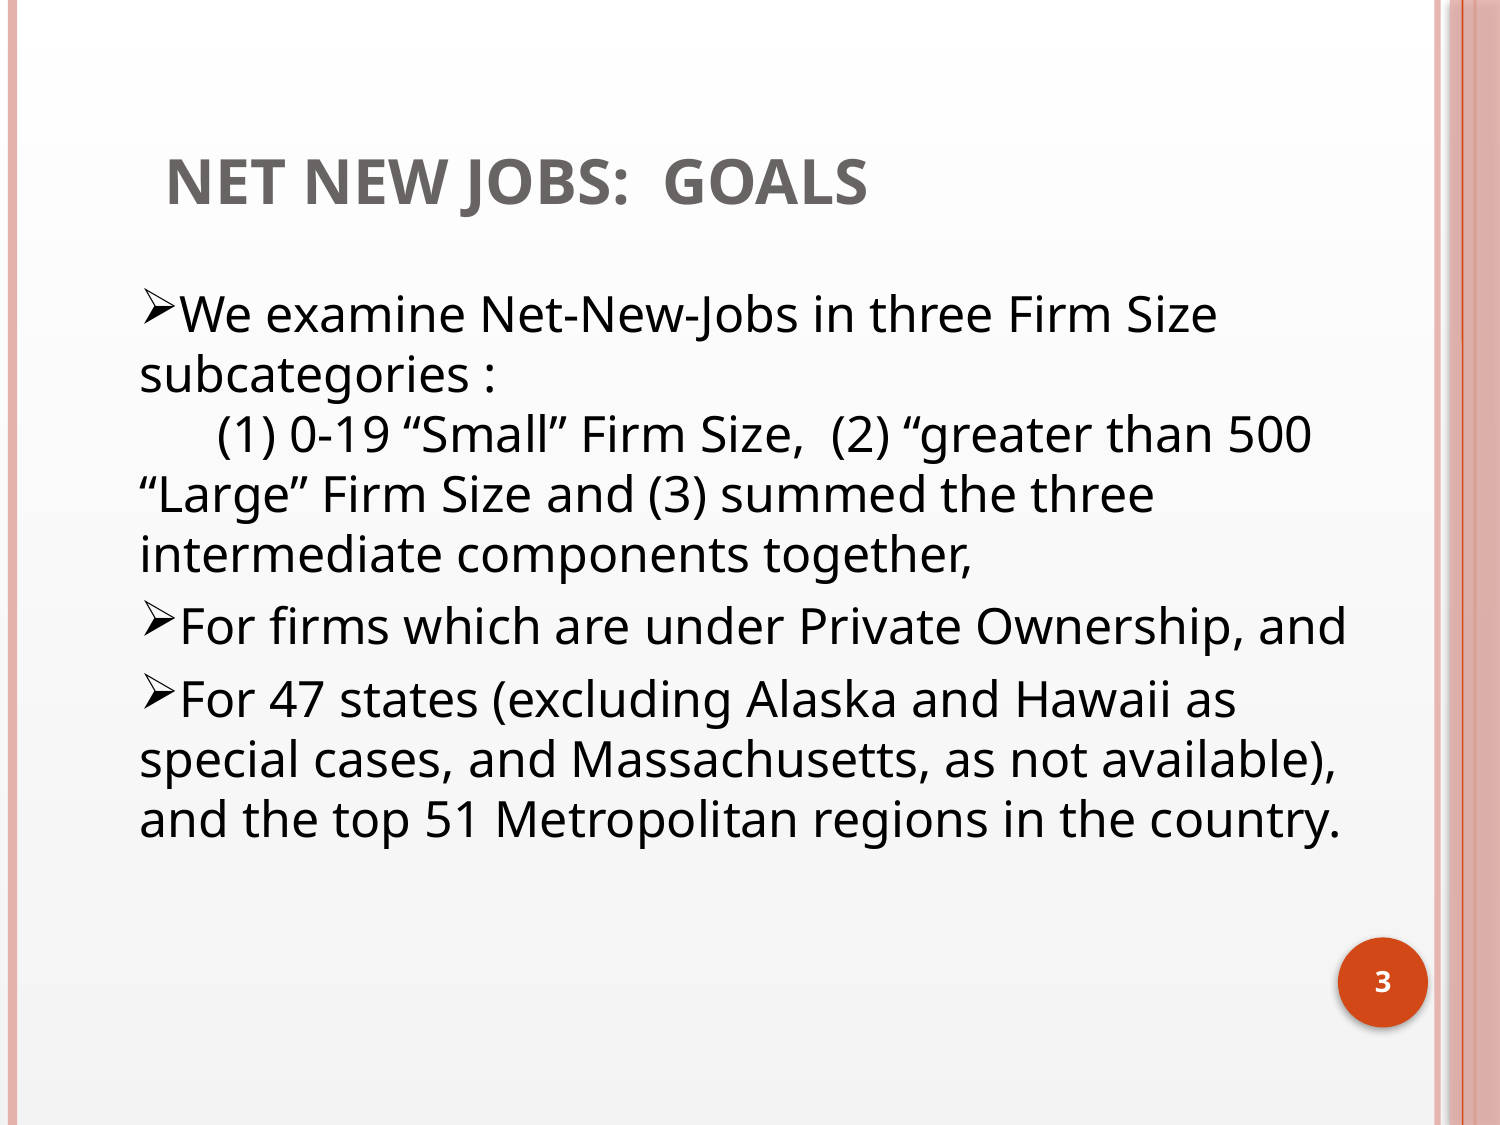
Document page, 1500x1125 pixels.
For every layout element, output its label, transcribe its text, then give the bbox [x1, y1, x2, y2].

text_box We examine Net-New-Jobs in three Firm Size subcategories : (1) 0-19 “Small” Firm Size, (2) “greater than 500 “Large” Firm Size and (3) summed the three intermediate components together, For firms which are under Private Ownership, and For 47 states (excluding Alaska and Hawaii as special cases, and Massachusetts, as not available), and the top 51 Metropolitan regions in the country. [125, 274, 1375, 855]
title Net New Jobs: Goals [150, 125, 1313, 225]
slide_number 3 [1333, 940, 1434, 1027]
